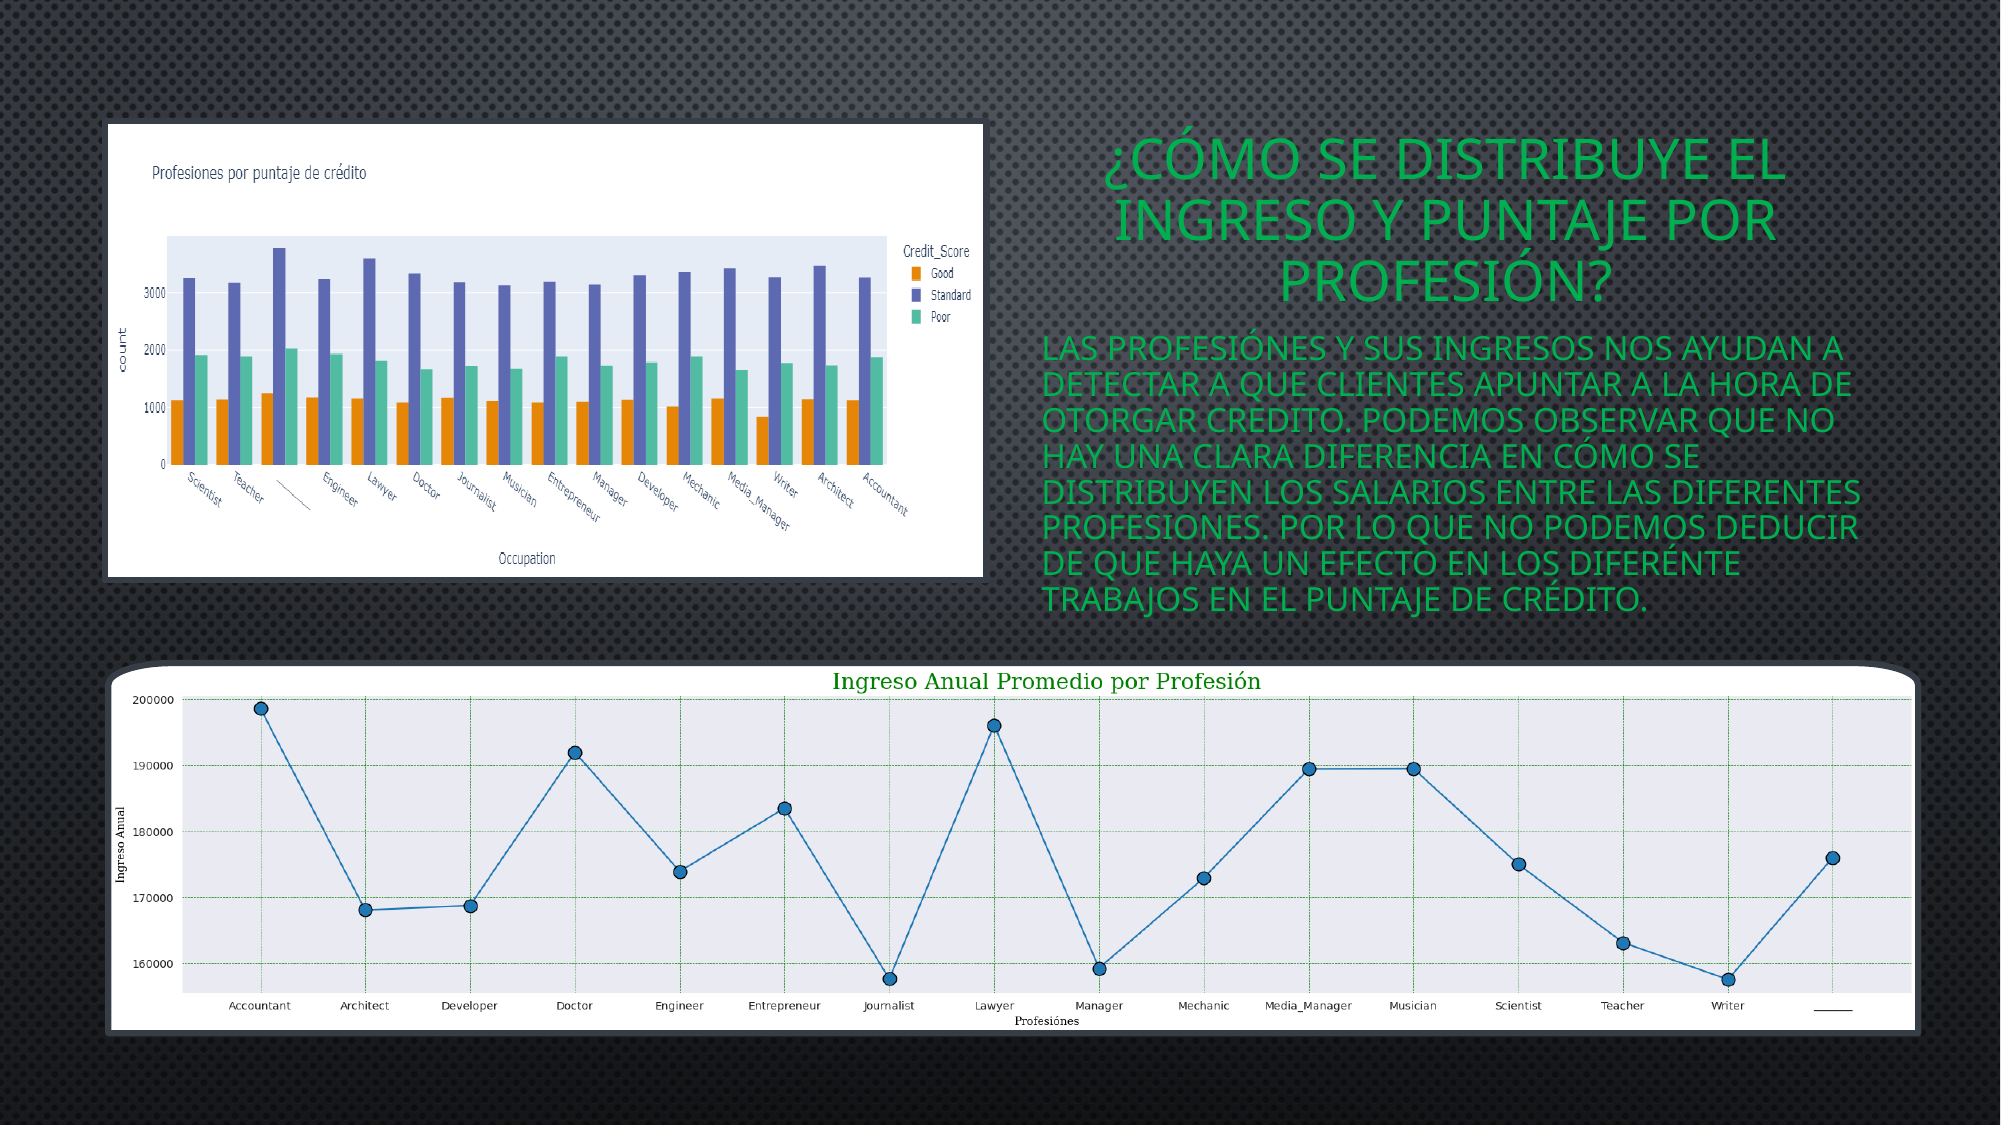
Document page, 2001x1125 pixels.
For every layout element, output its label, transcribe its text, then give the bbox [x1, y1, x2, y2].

picture [108, 662, 1919, 1034]
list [108, 123, 984, 578]
list Las profesiónes y sus ingresos nos ayudan a detectar a que clientes apuntar a la hora de otorgar credito. Podemos observar que no hay una clara diferencia en cómo se distribuyen los salarios entre las diferentes profesiones. Por lo que no podemos deducir de que haya un efecto en los diferénte trabajos en el puntaje de crédito. [1026, 324, 1919, 627]
title ¿Cómo se distribuye el ingreso y puntaje por profesión? [999, 76, 1892, 369]
